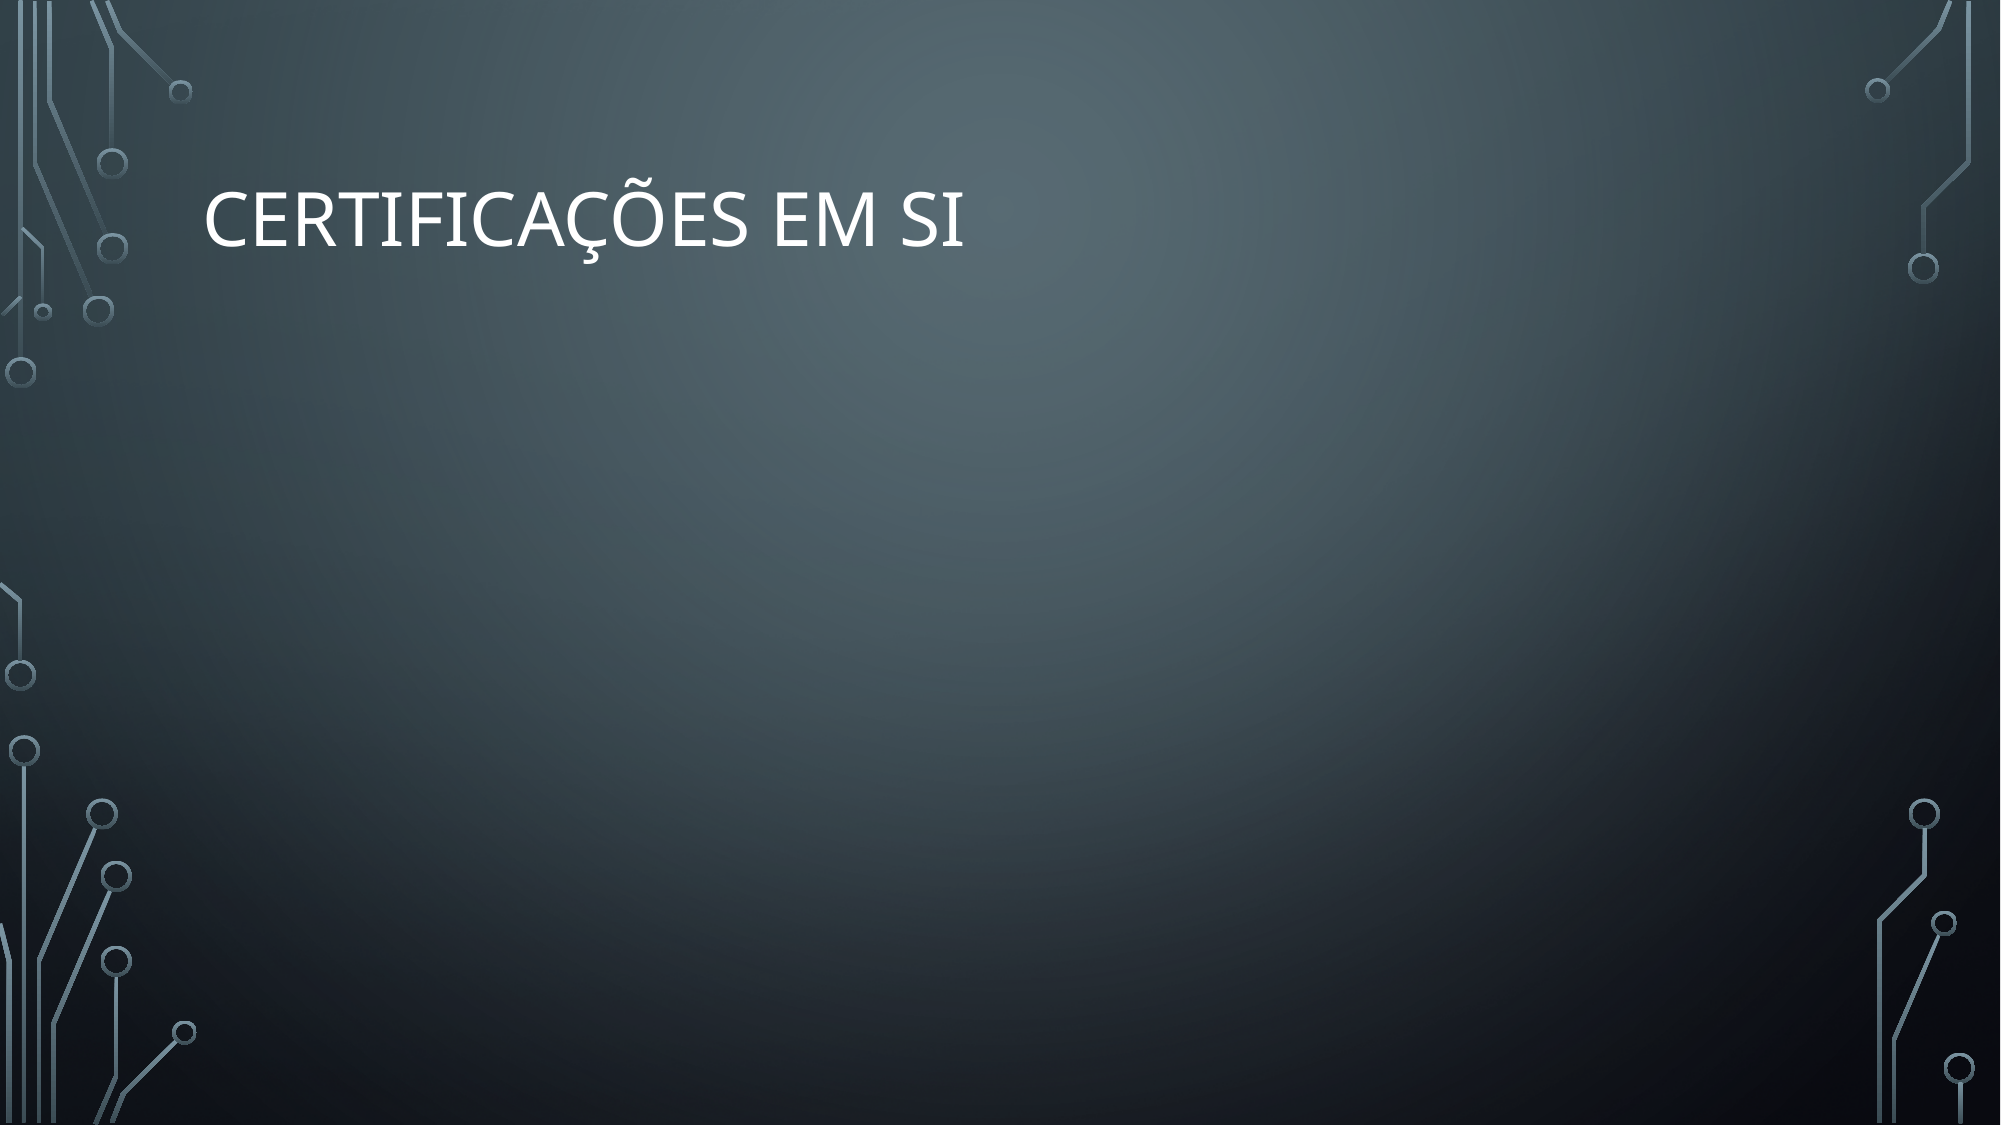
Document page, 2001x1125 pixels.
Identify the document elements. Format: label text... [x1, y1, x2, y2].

title Certificações em si [187, 101, 1813, 344]
